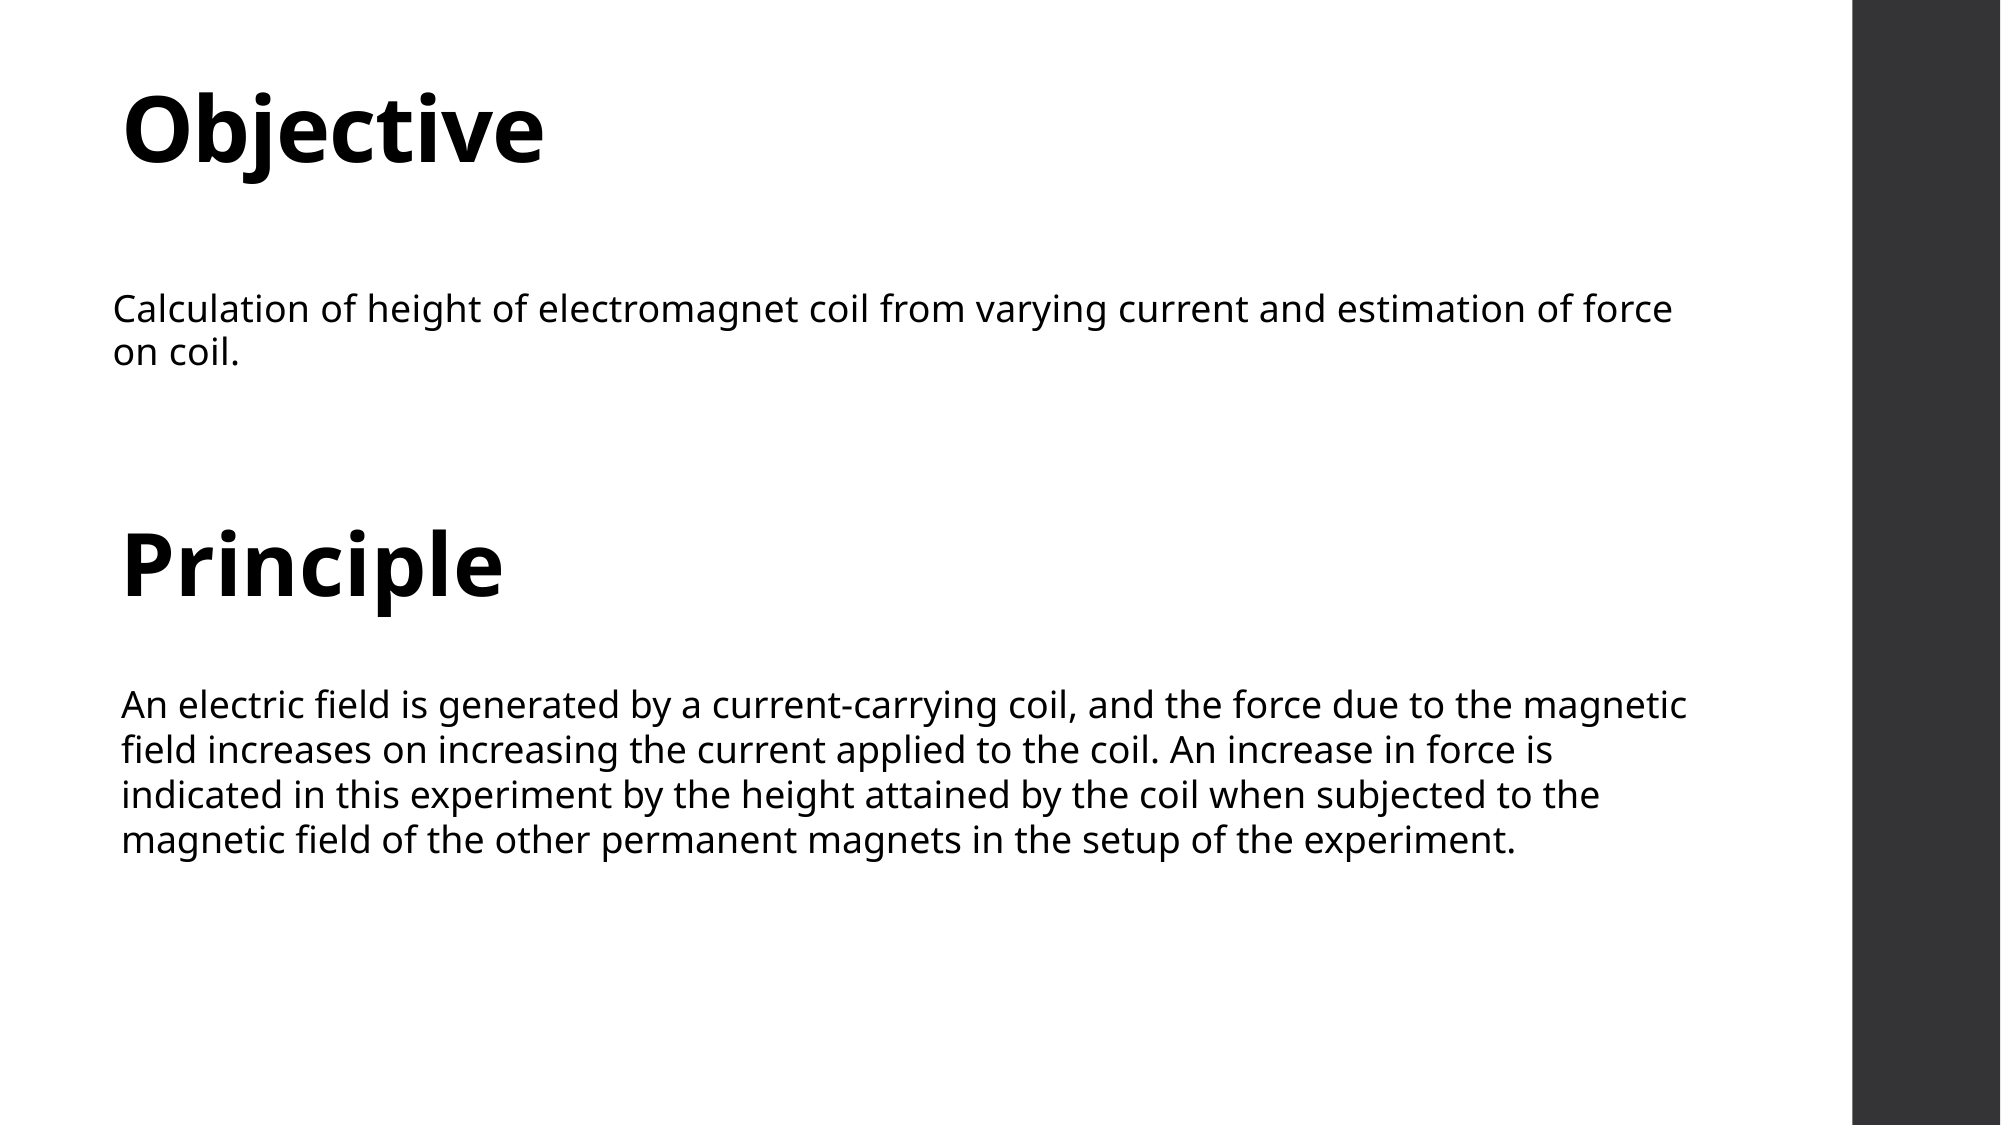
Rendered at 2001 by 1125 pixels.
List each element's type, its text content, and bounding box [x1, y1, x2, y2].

title Objective [106, 74, 1469, 190]
list Calculation of height of electromagnet coil from varying current and estimation of force on coil. [97, 281, 1700, 397]
text_box An electric field is generated by a current-carrying coil, and the force due to the magnetic field increases on increasing the current applied to the coil. An increase in force is indicated in this experiment by the height attained by the coil when subjected to the magnetic field of the other permanent magnets in the setup of the experiment. [106, 673, 1709, 868]
text_box Principle [105, 501, 663, 622]
